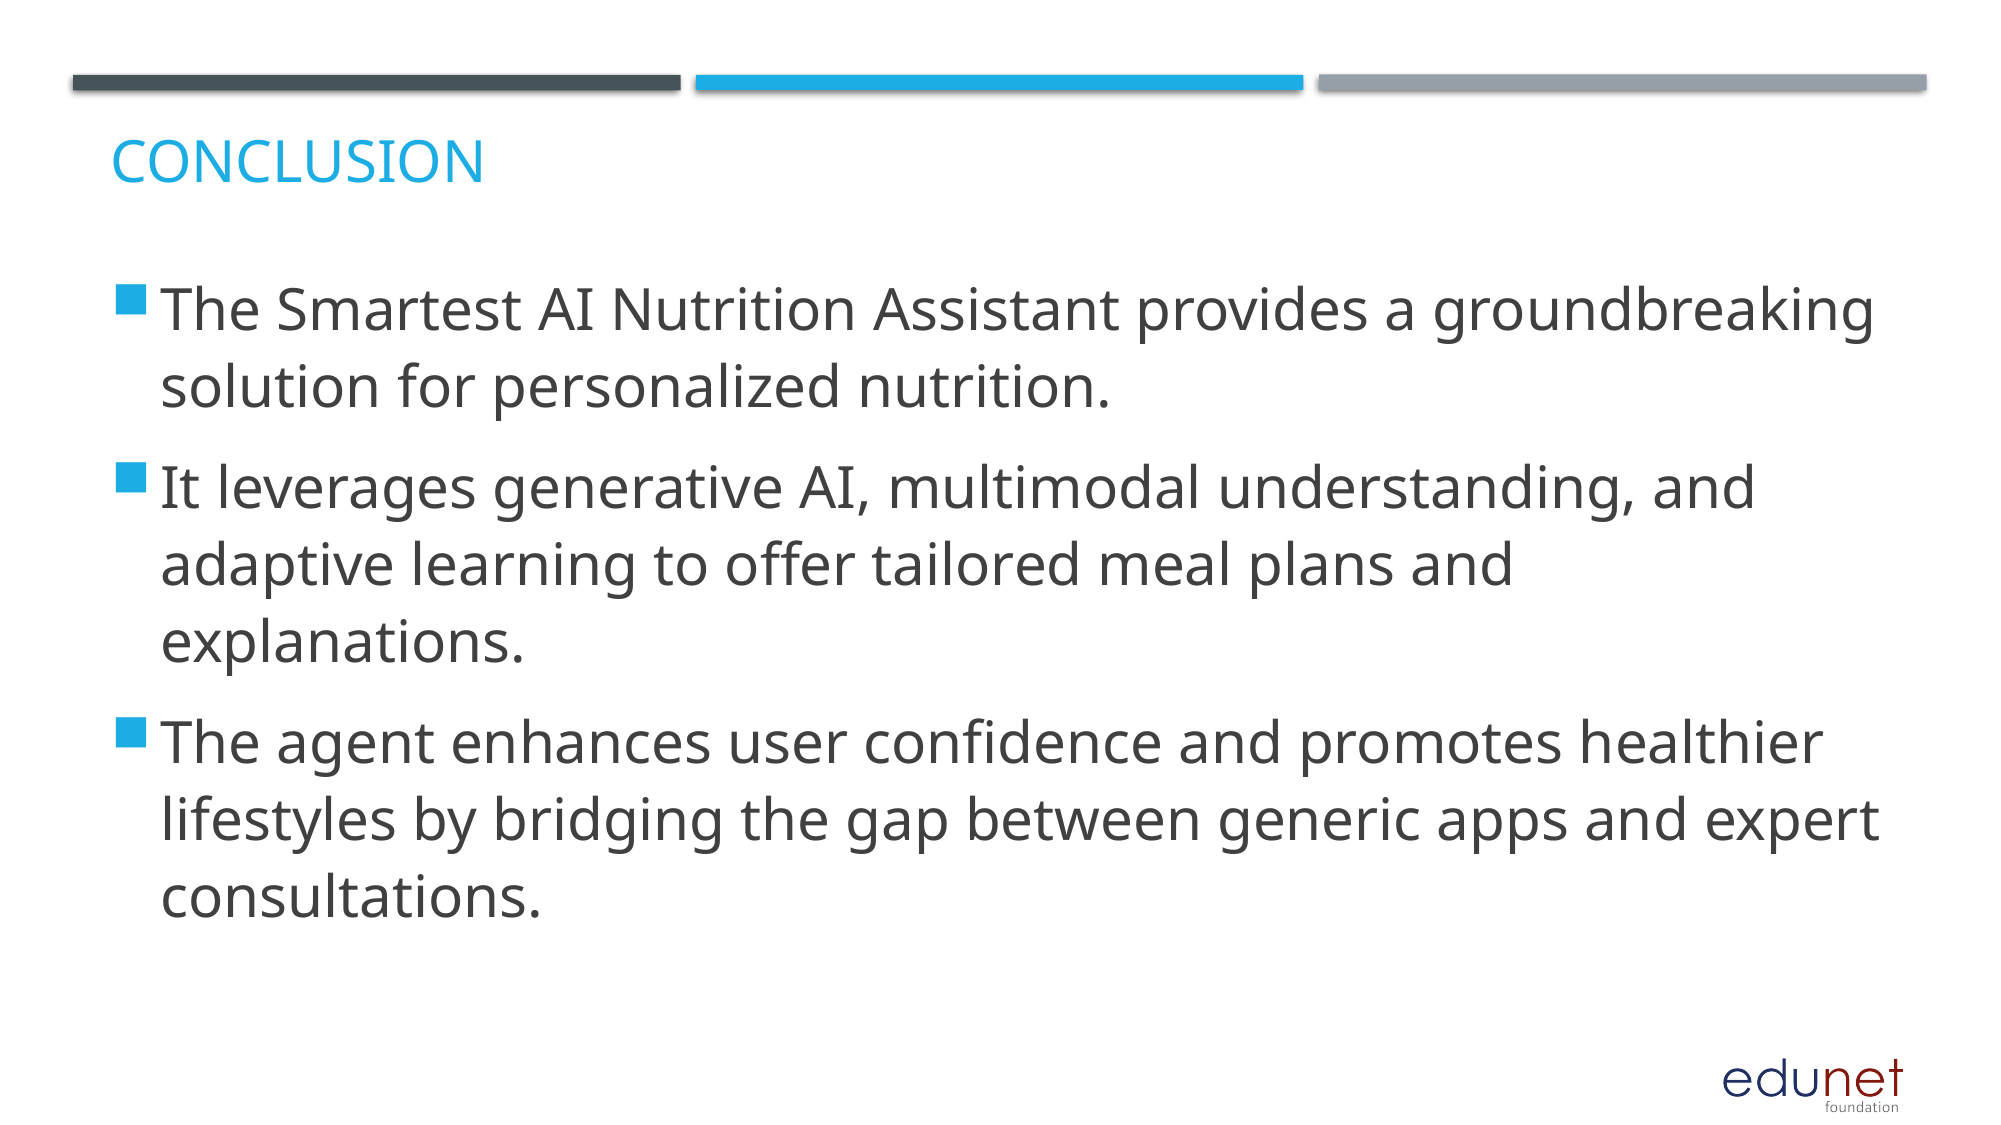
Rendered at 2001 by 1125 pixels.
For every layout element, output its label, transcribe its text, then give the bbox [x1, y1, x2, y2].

list The Smartest AI Nutrition Assistant provides a groundbreaking solution for personalized nutrition. It leverages generative AI, multimodal understanding, and adaptive learning to offer tailored meal plans and explanations. The agent enhances user confidence and promotes healthier lifestyles by bridging the gap between generic apps and expert consultations. [95, 213, 1905, 981]
picture [1719, 1056, 1905, 1116]
title Conclusion [95, 115, 1905, 203]
